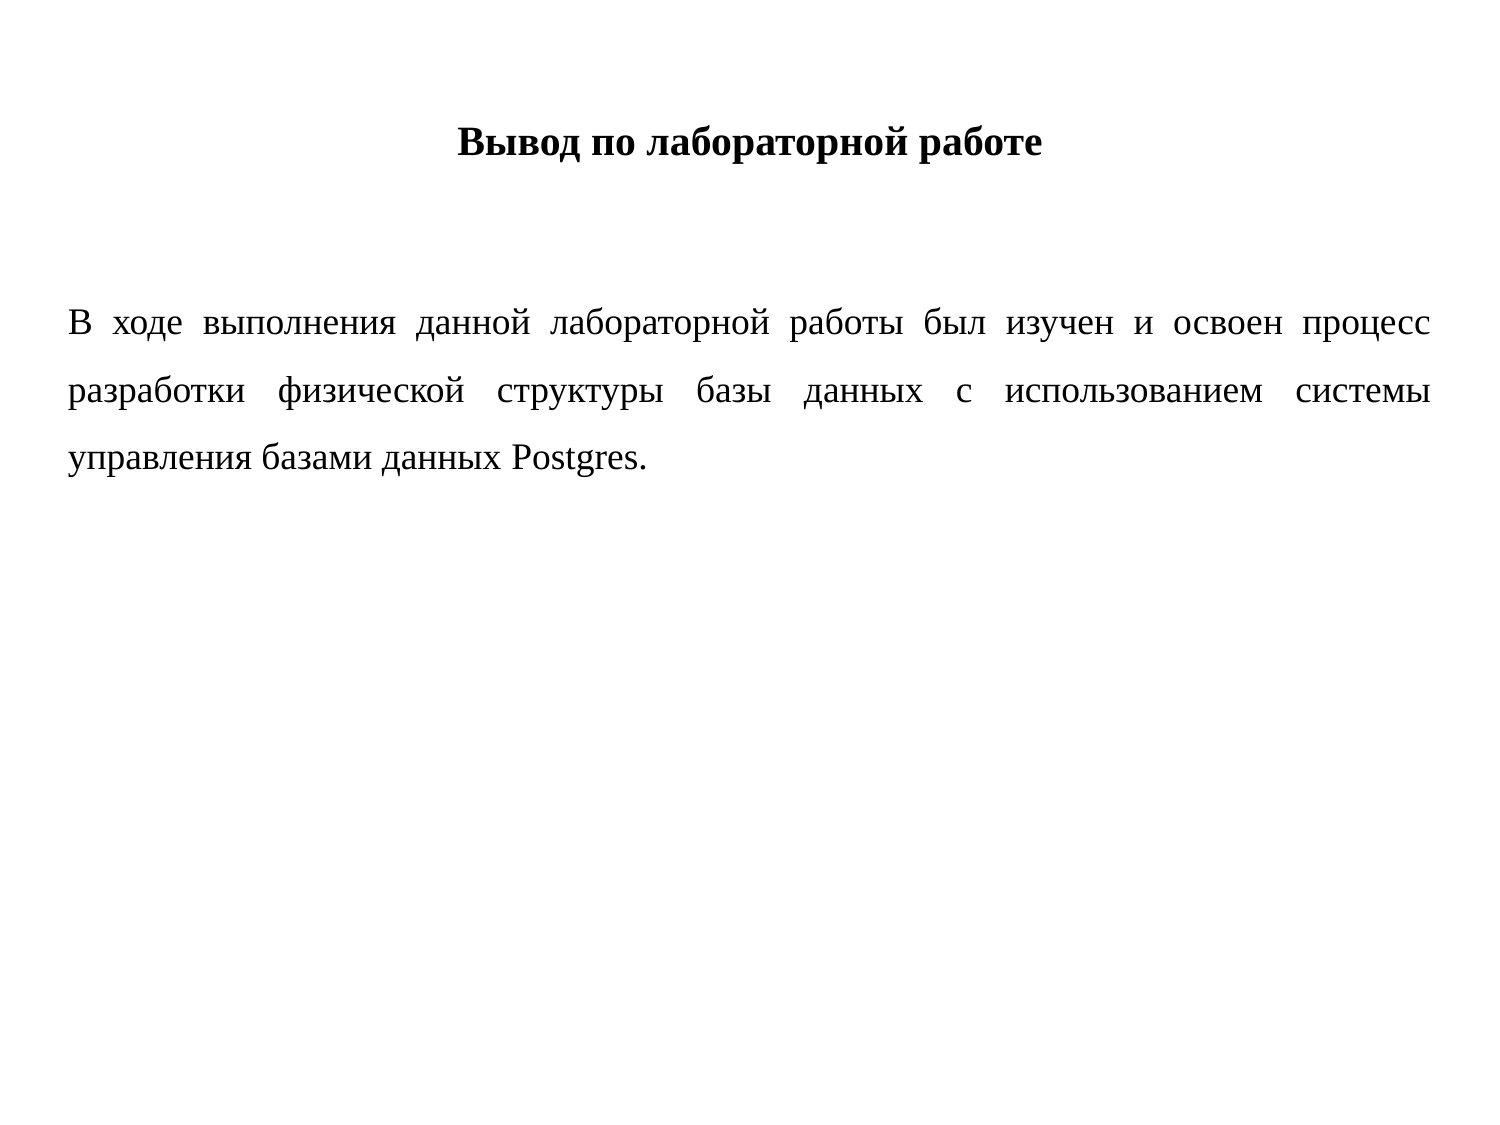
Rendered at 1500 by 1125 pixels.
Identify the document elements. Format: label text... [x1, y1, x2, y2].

text_box В ходе выполнения данной лабораторной работы был изучен и освоен процесс разработки физической структуры базы данных с использованием системы управления базами данных Postgres. [53, 267, 1447, 485]
title Вывод по лабораторной работе [75, 45, 1425, 233]
